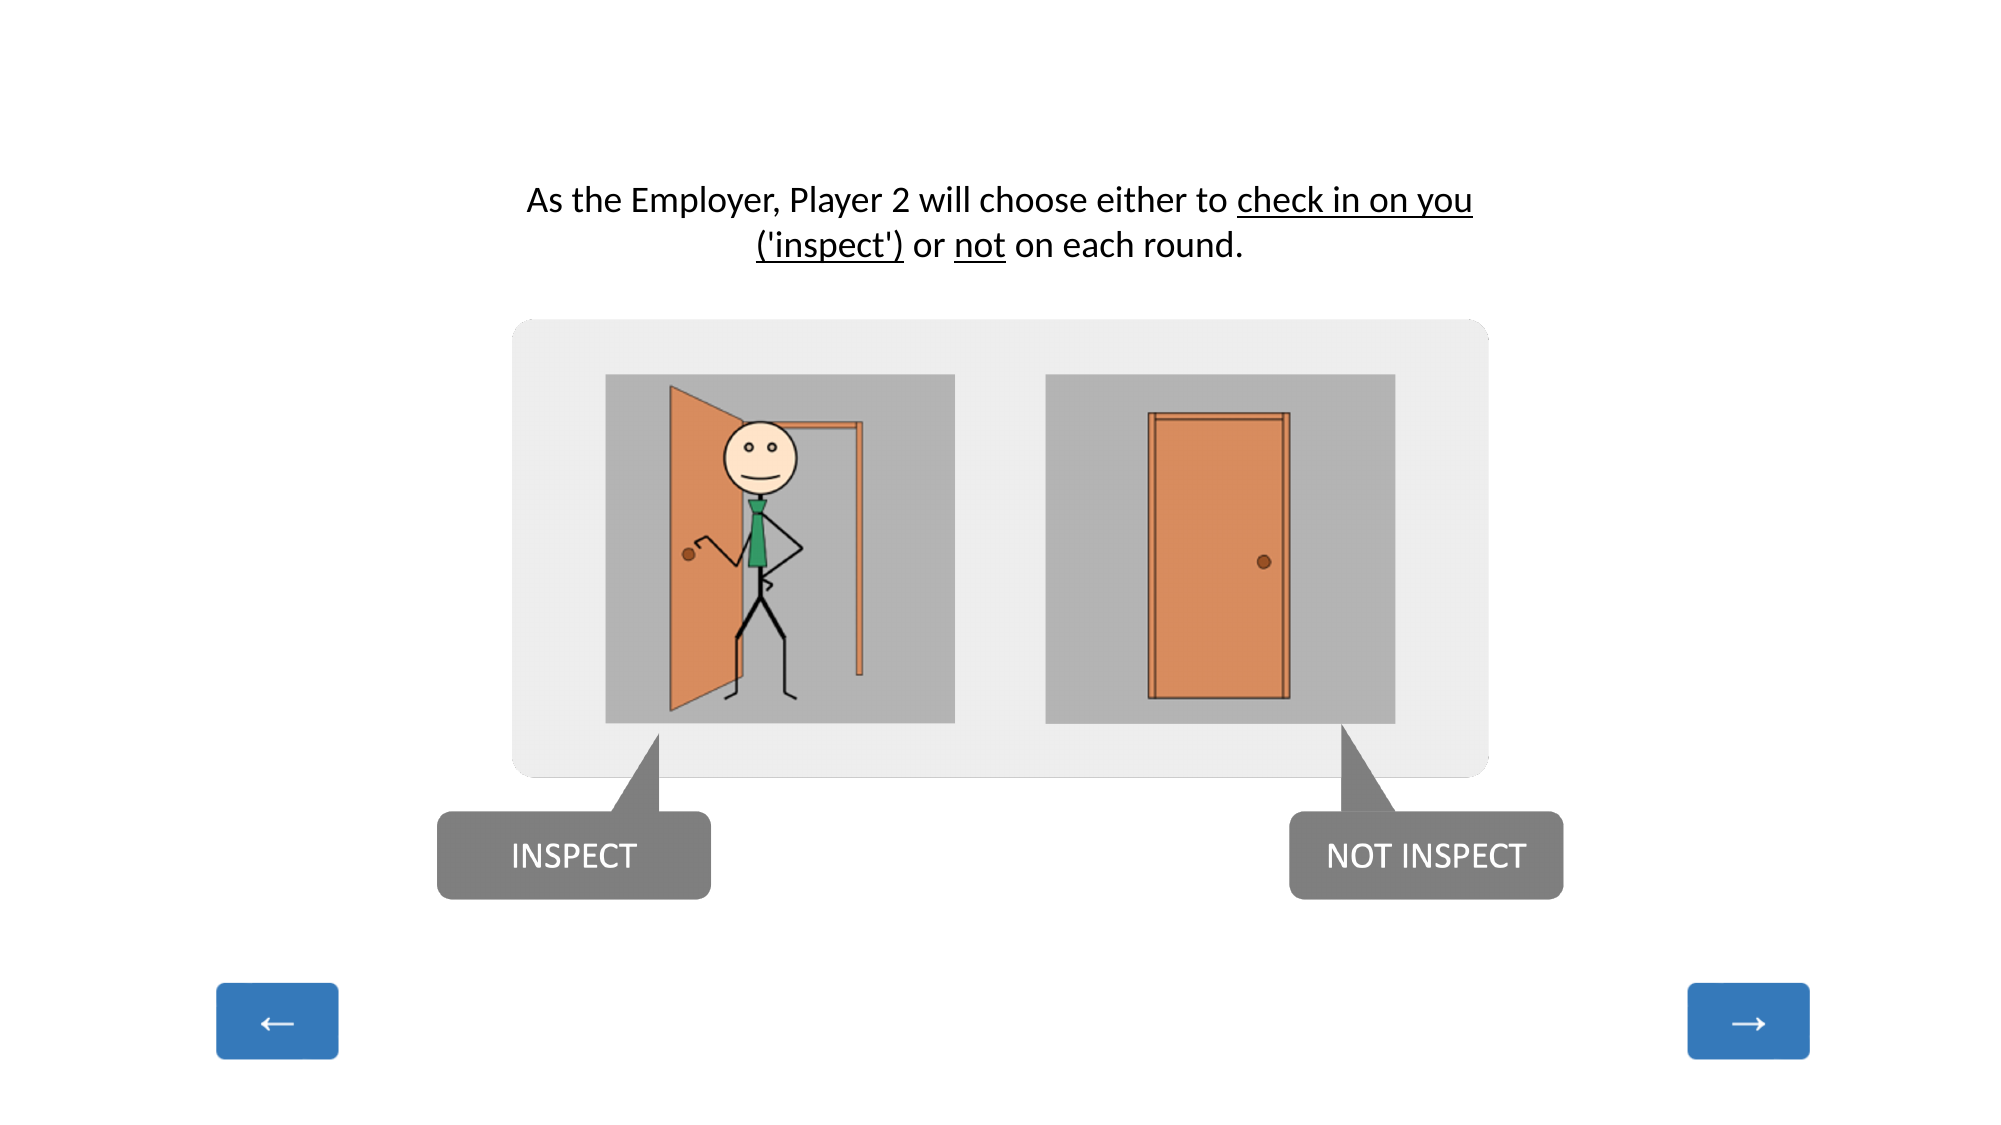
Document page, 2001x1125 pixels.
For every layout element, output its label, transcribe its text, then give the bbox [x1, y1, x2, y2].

picture [436, 318, 1564, 902]
picture [105, 955, 1895, 1083]
text_box As the Employer, Player 2 will choose either to check in on you ('inspect') or not on each round. [500, 168, 1500, 273]
